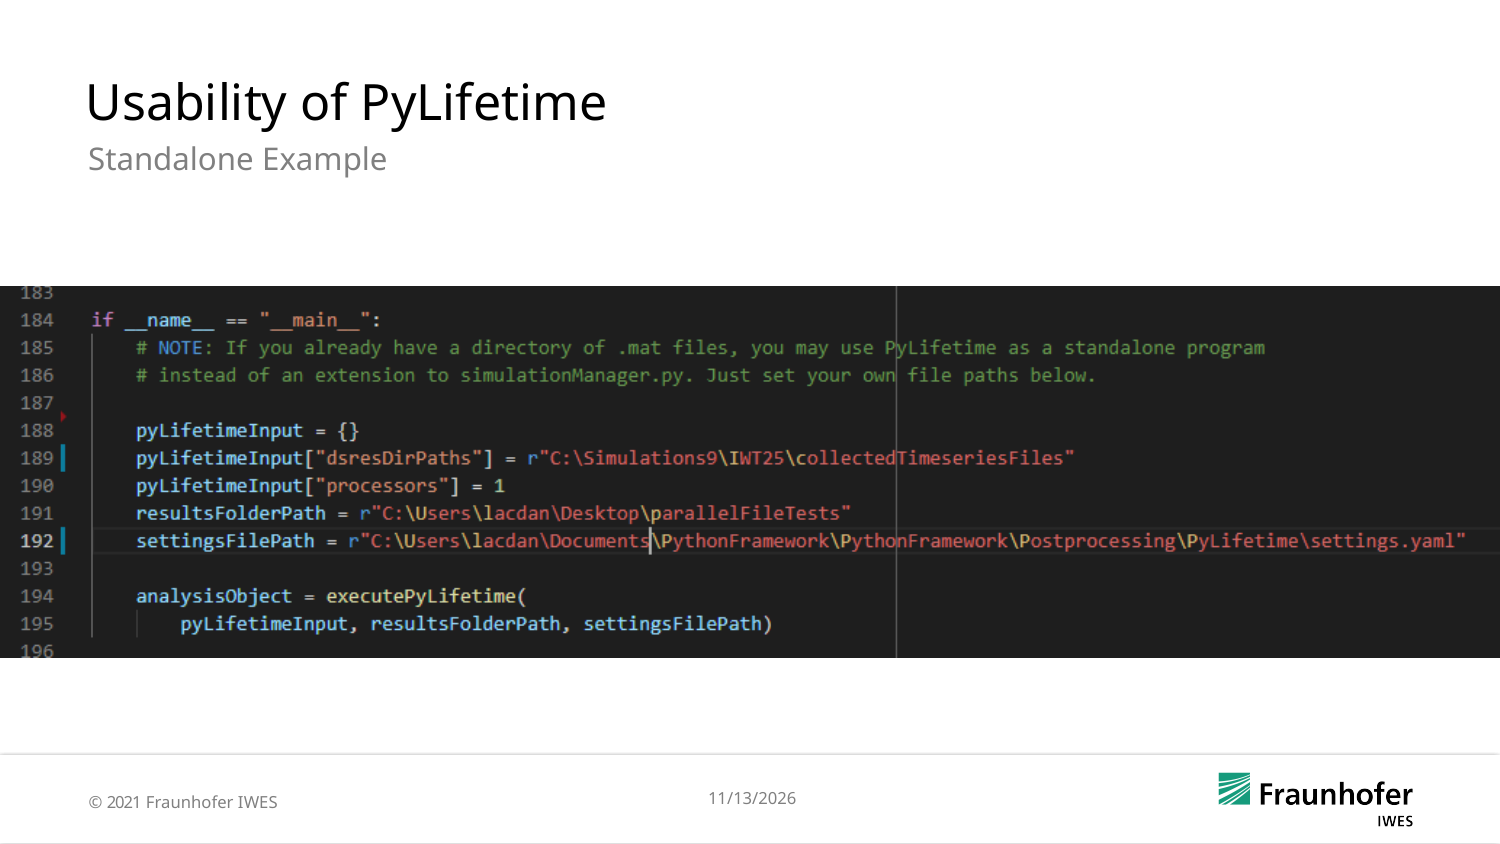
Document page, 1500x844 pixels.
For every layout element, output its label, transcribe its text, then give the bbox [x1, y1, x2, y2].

picture [1217, 771, 1414, 828]
picture [0, 286, 1500, 658]
list Standalone Example [70, 134, 1430, 220]
list Usability of PyLifetime [70, 63, 1430, 134]
